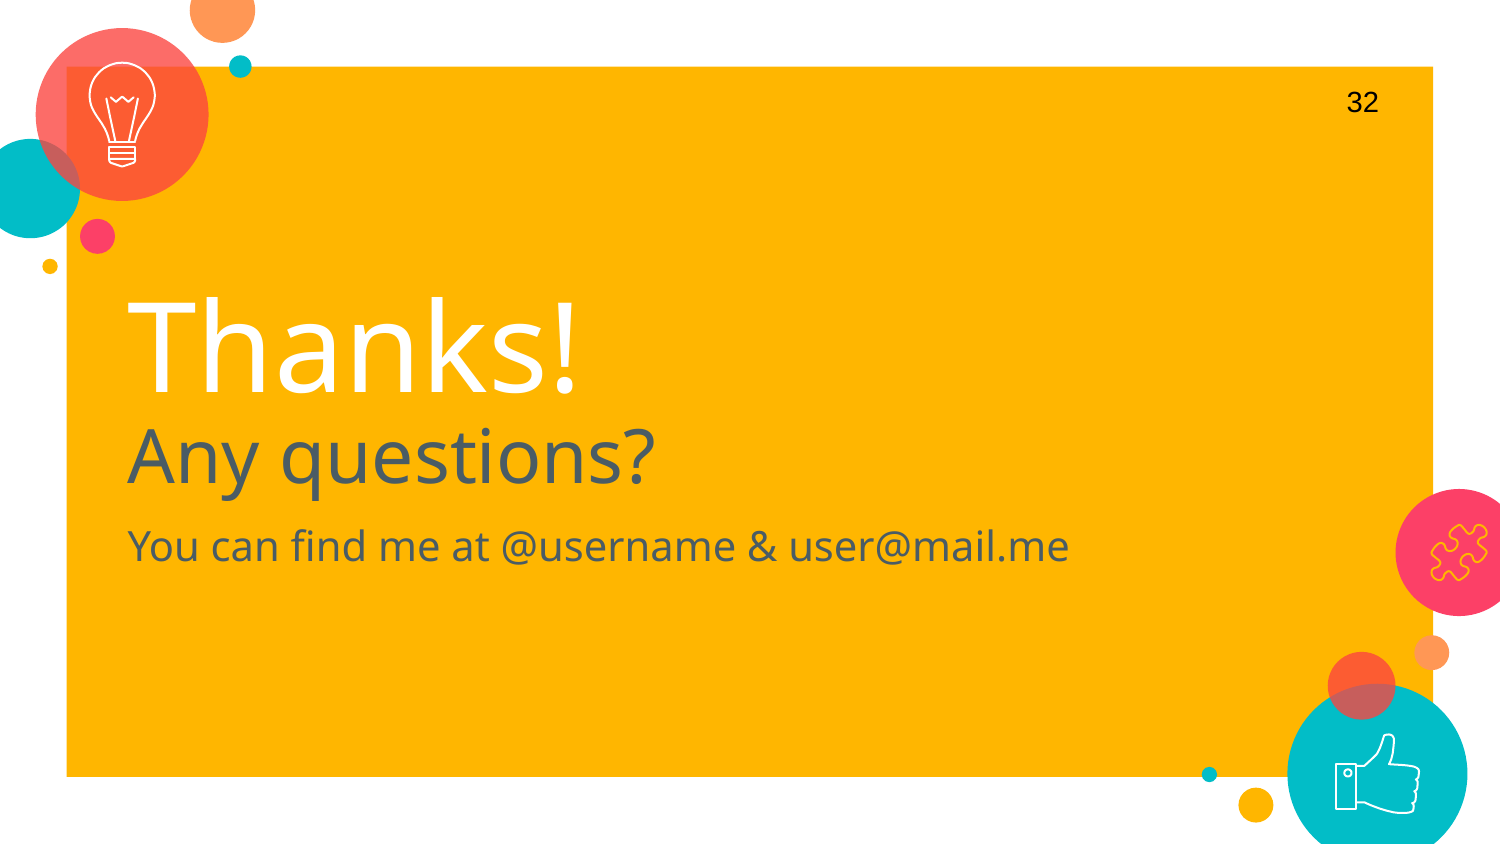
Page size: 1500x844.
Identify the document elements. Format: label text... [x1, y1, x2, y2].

title Thanks! [112, 247, 1195, 394]
slide_number ‹#› [1331, 68, 1422, 134]
subtitle Any questions? You can find me at @username & user@mail.me [112, 394, 1195, 685]
